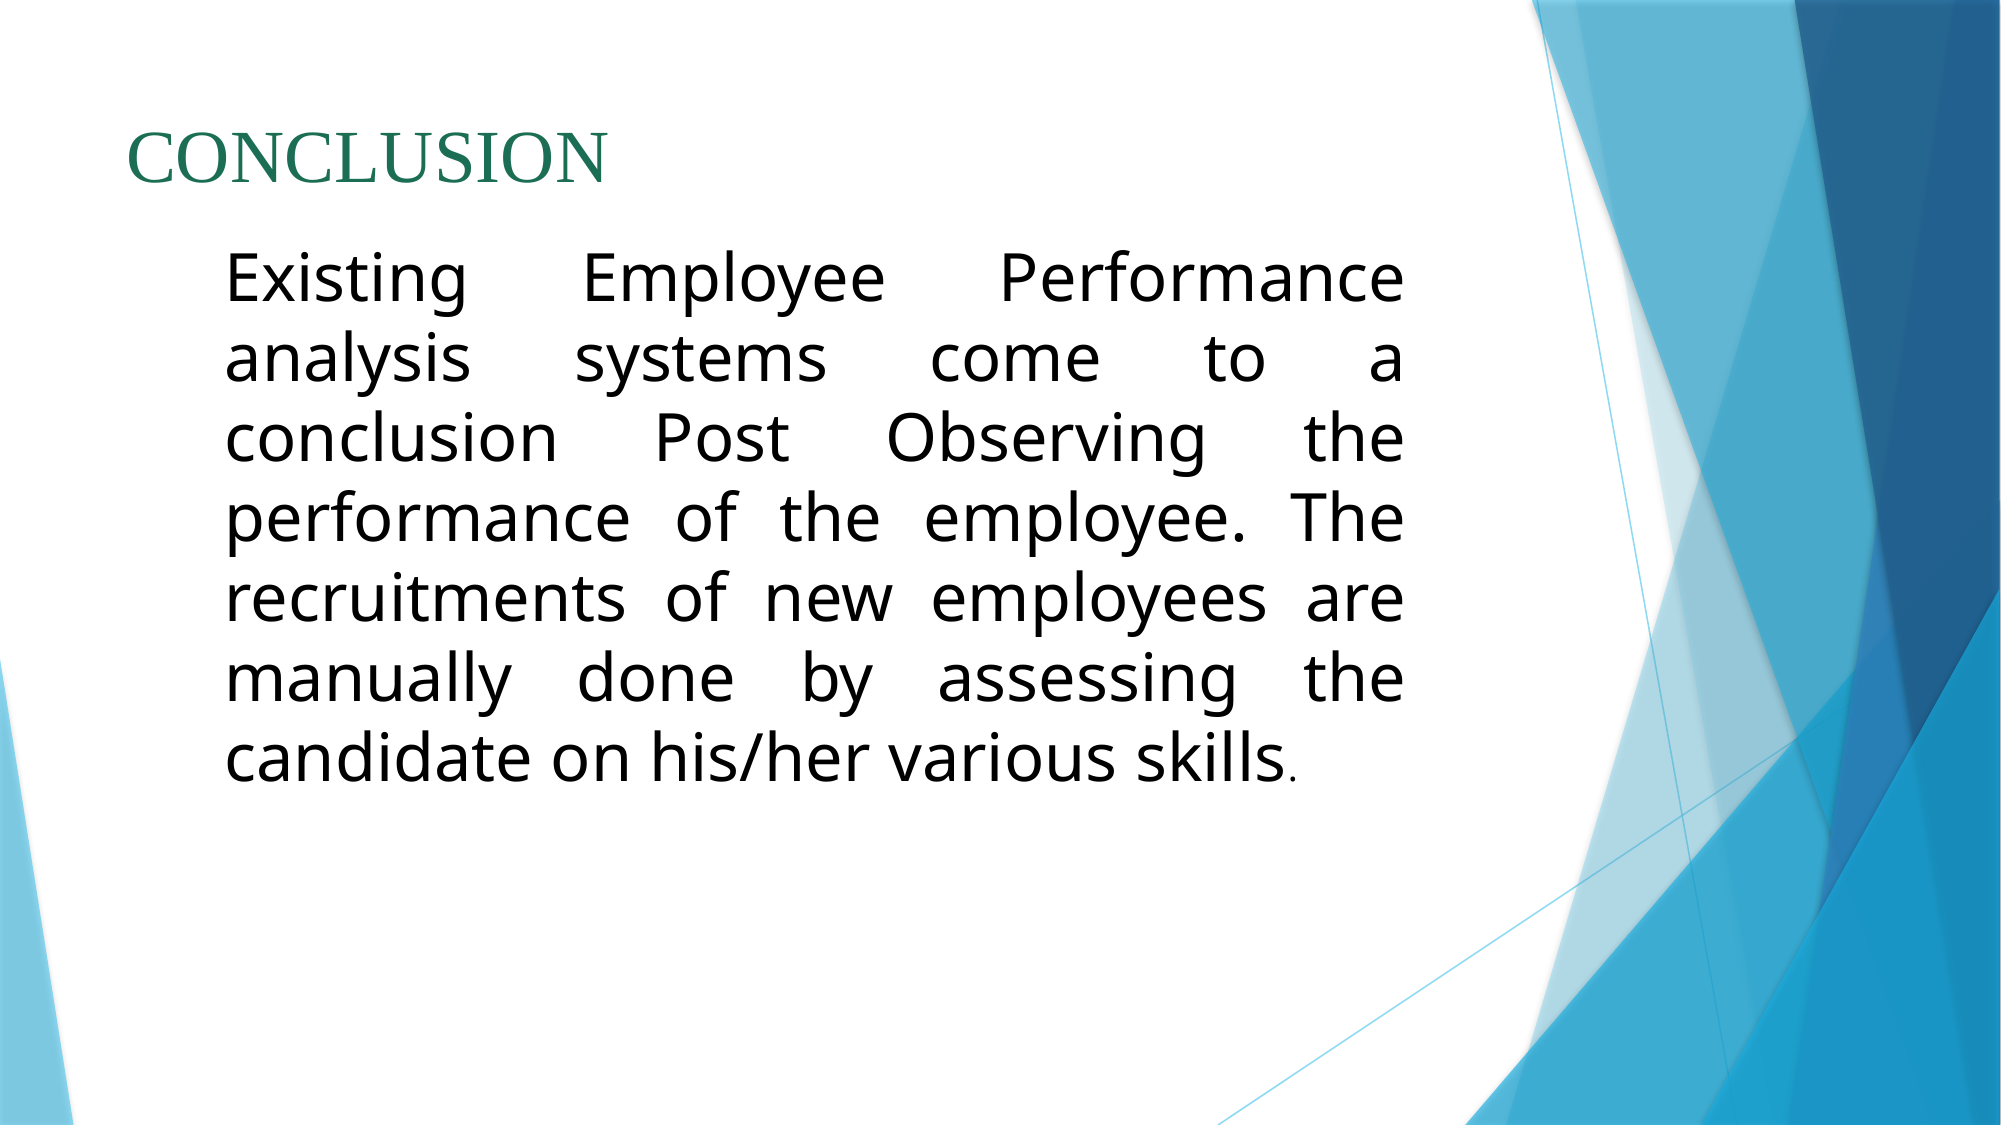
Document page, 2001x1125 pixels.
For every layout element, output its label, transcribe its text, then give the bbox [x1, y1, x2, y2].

text_box Existing Employee Performance analysis systems come to a conclusion Post Observing the performance of the employee. The recruitments of new employees are manually done by assessing the candidate on his/her various skills. [209, 227, 1423, 803]
title CONCLUSION [111, 99, 1522, 317]
